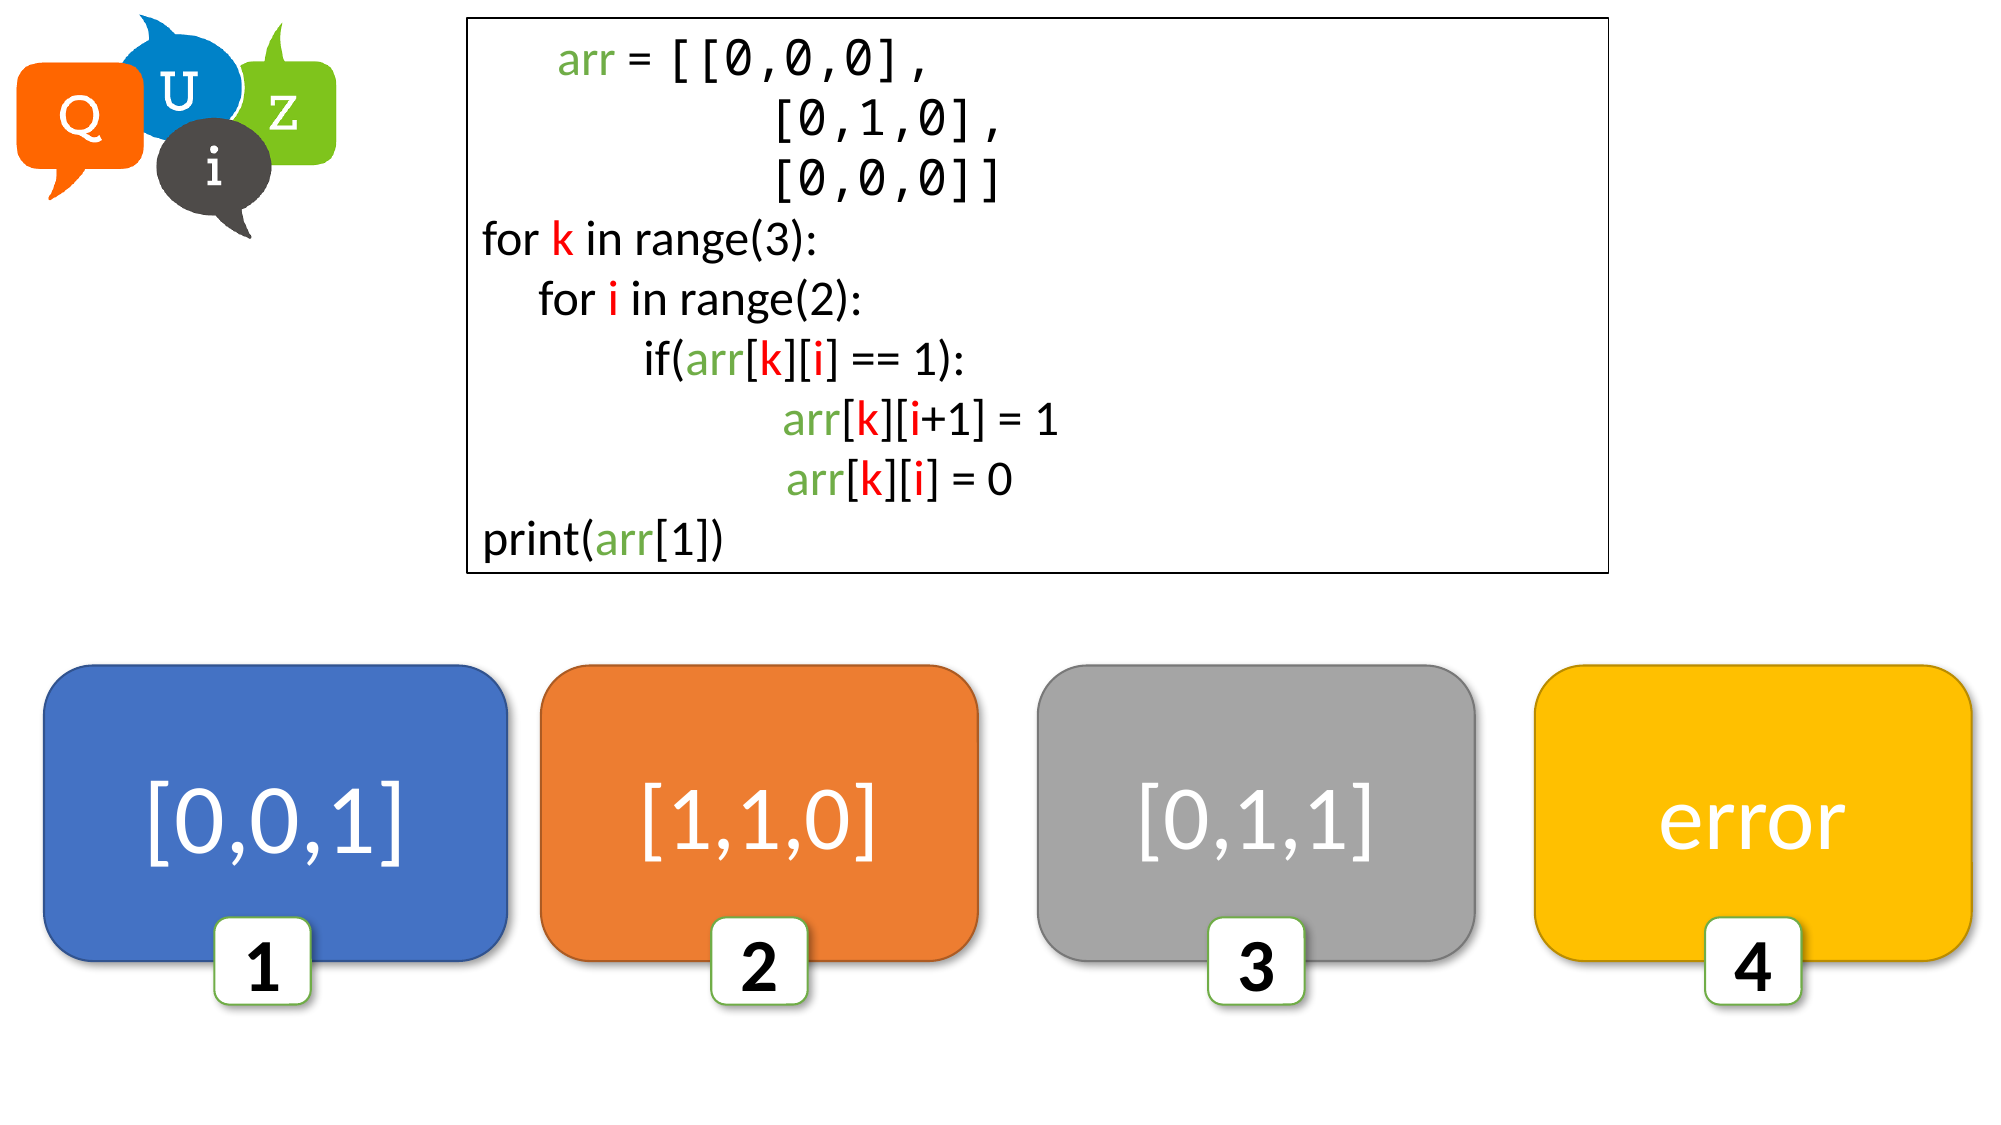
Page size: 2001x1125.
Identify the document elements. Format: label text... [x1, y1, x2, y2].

text_box 4 [1705, 917, 1802, 1005]
text_box 1 [214, 917, 311, 1005]
text_box arr = [[0,0,0], [0,1,0], [0,0,0]] for k in range(3): for i in range(2): if(arr[k][i] == 1): arr[k][i+1] = 1 arr[k][i] = 0 print(arr[1]) [467, 17, 1609, 573]
picture [0, 0, 367, 242]
text_box [1,1,0] [540, 665, 978, 962]
text_box 2 [711, 917, 808, 1005]
text_box [0,0,1] [43, 665, 508, 962]
text_box error [1534, 665, 1972, 962]
text_box 3 [1208, 917, 1305, 1005]
text_box [0,1,1] [1037, 665, 1475, 962]
